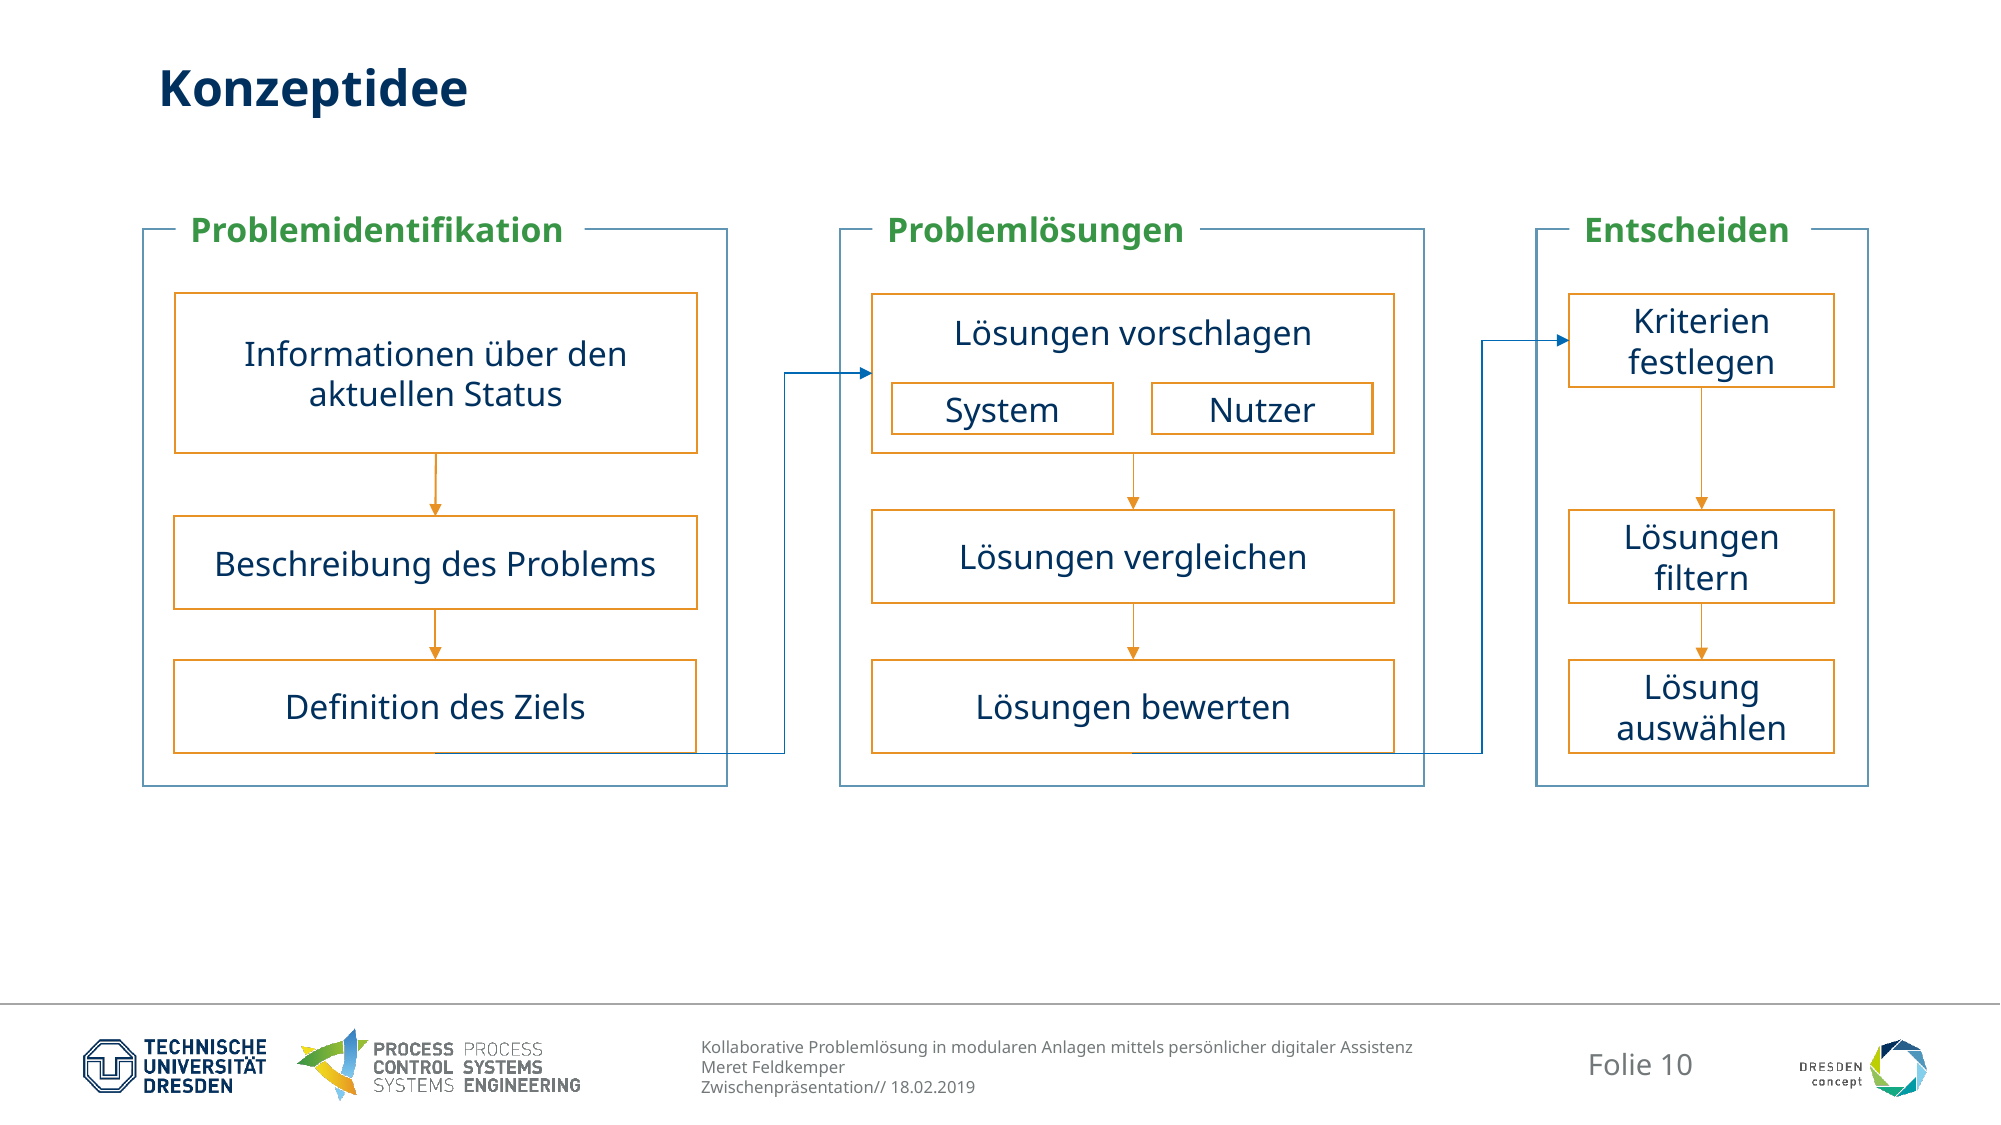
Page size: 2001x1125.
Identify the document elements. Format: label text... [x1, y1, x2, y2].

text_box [143, 201, 728, 786]
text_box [464, 344, 844, 782]
picture [297, 1028, 580, 1101]
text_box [1536, 201, 1868, 786]
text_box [839, 201, 1424, 786]
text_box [1145, 328, 1558, 765]
picture [83, 1039, 266, 1093]
title Konzeptidee [158, 56, 1895, 169]
picture [1800, 1039, 1927, 1097]
